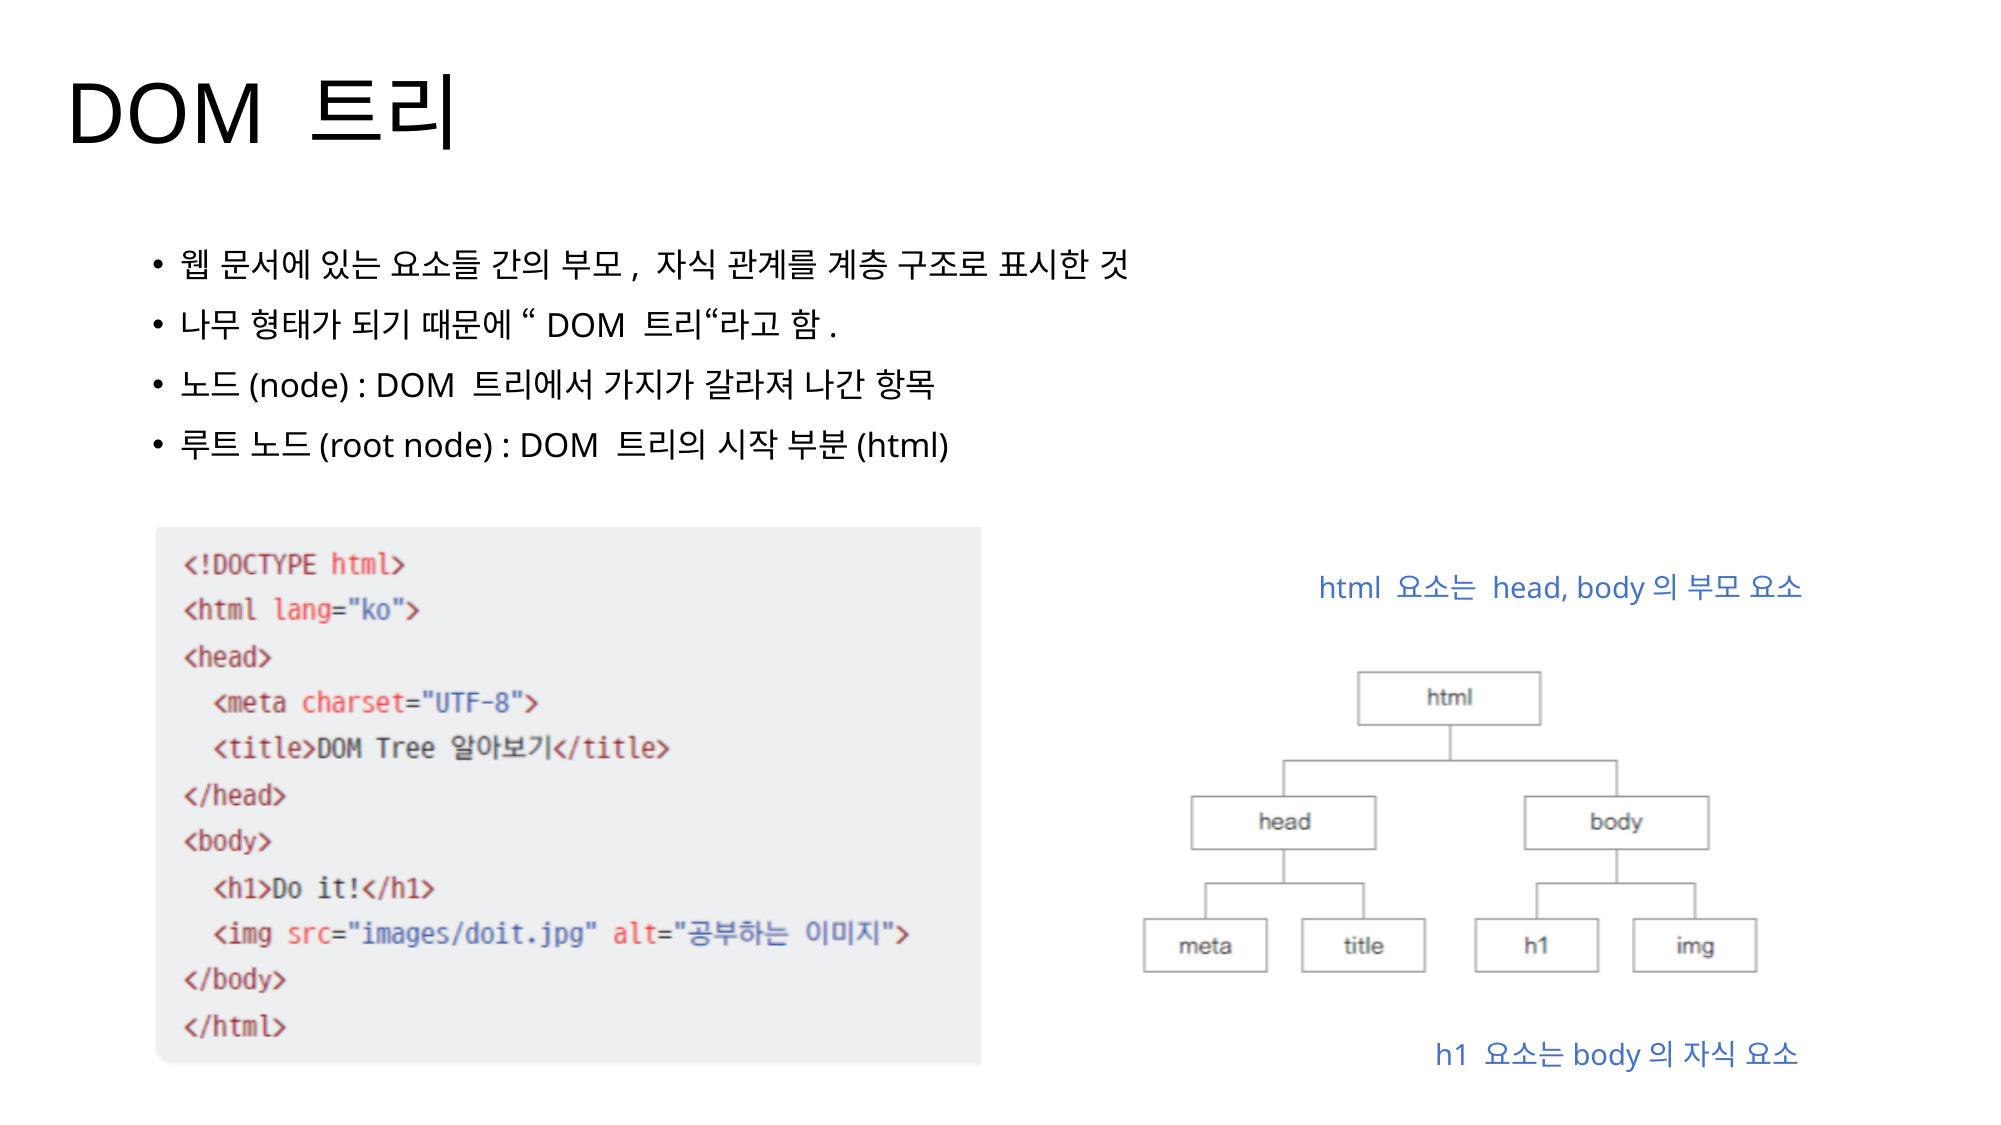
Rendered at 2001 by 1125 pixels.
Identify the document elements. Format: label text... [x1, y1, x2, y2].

picture [137, 527, 982, 1066]
text_box 웹 문서에 있는 요소들 간의 부모, 자식 관계를 계층 구조로 표시한 것 나무 형태가 되기 때문에 “DOM 트리“라고 함. 노드(node) : DOM 트리에서 가지가 갈라져 나간 항목 루트 노드(root node) : DOM 트리의 시작 부분(html) [137, 217, 1537, 472]
text_box h1 요소는body의 자식 요소 [1420, 1029, 1863, 1079]
text_box html 요소는 head, body의 부모 요소 [1303, 562, 1886, 613]
text_box DOM 트리 [50, 52, 1051, 168]
picture [1123, 653, 1777, 990]
